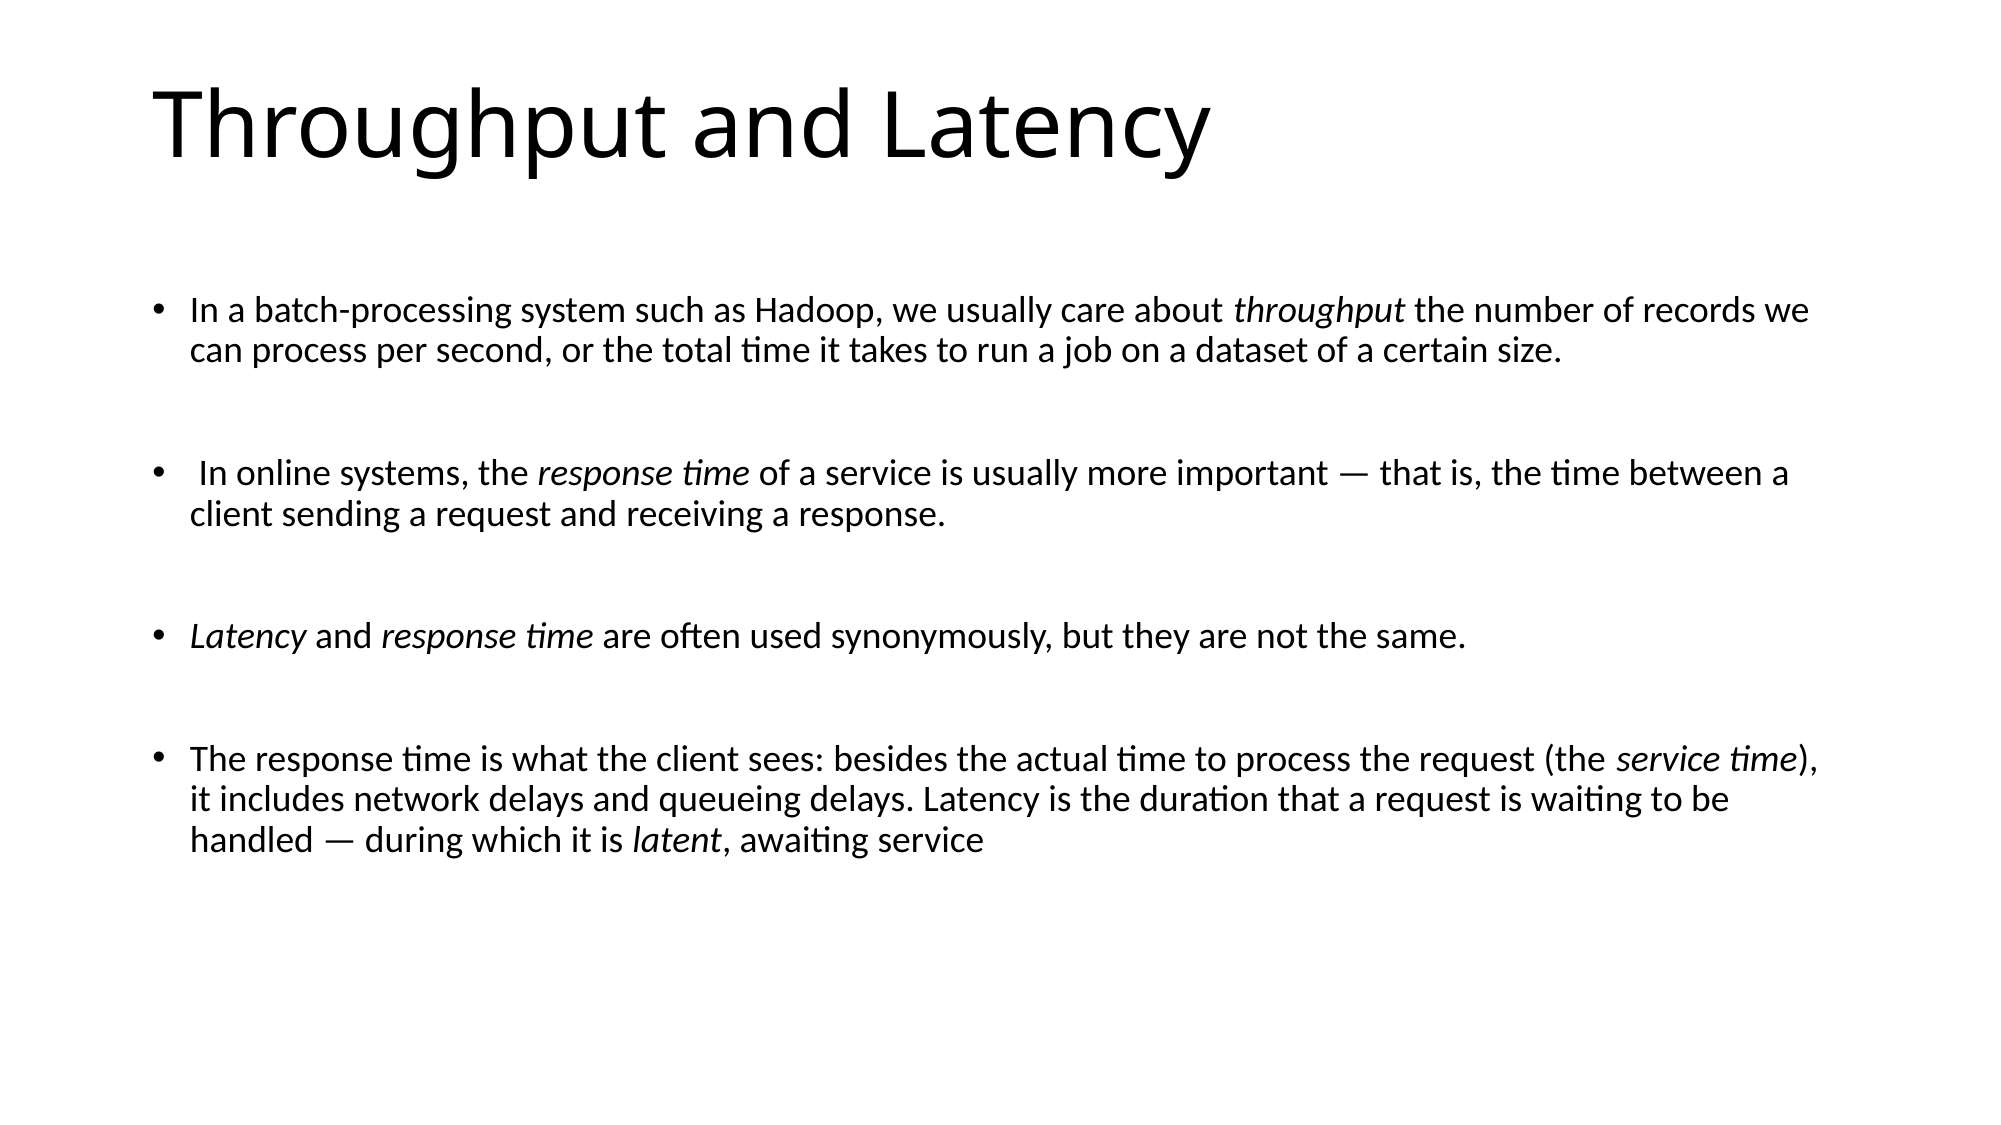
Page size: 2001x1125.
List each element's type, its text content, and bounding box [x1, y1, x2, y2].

list In a batch-processing system such as Hadoop, we usually care about throughput the number of records we can process per second, or the total time it takes to run a job on a dataset of a certain size. In online systems, the response time of a service is usually more important — that is, the time between a client sending a request and receiving a response. Latency and response time are often used synonymously, but they are not the same. The response time is what the client sees: besides the actual time to process the request (the service time), it includes network delays and queueing delays. Latency is the duration that a request is waiting to be handled — during which it is latent, awaiting service [137, 282, 1863, 1014]
title Throughput and Latency [137, 19, 1863, 237]
